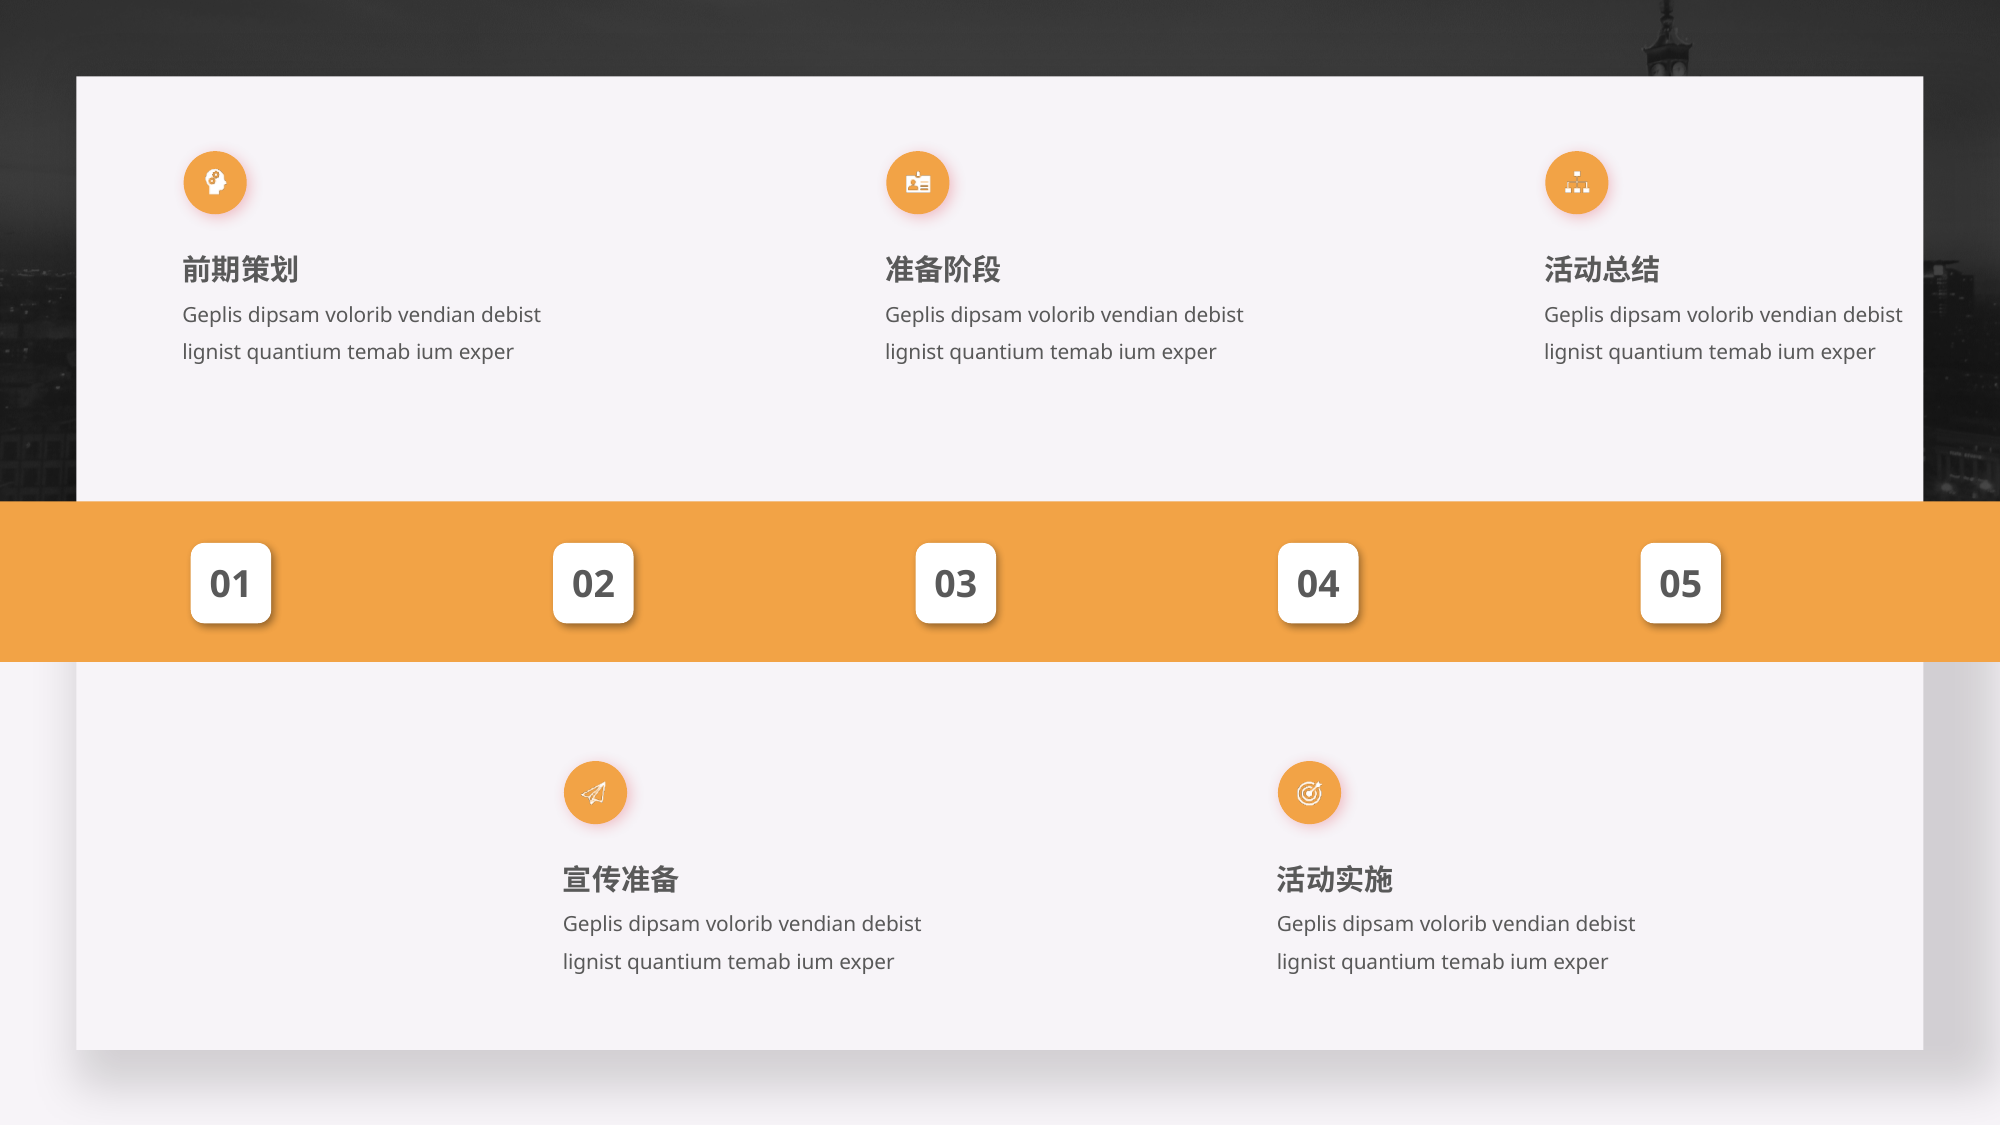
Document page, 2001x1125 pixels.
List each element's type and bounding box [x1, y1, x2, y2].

text_box [0, 619, 2000, 663]
text_box [1273, 542, 1364, 624]
text_box [75, 663, 1924, 1051]
text_box [548, 853, 954, 978]
text_box [563, 761, 628, 825]
text_box [910, 542, 1002, 624]
text_box [1635, 542, 1727, 624]
text_box [1545, 151, 1609, 215]
text_box [886, 151, 950, 215]
text_box [183, 151, 247, 215]
text_box [1262, 853, 1668, 978]
text_box [1529, 243, 1935, 368]
picture [0, 0, 2000, 619]
text_box [870, 243, 1276, 368]
text_box [185, 542, 277, 624]
text_box [167, 243, 573, 368]
text_box [548, 542, 639, 624]
text_box [1277, 761, 1342, 825]
